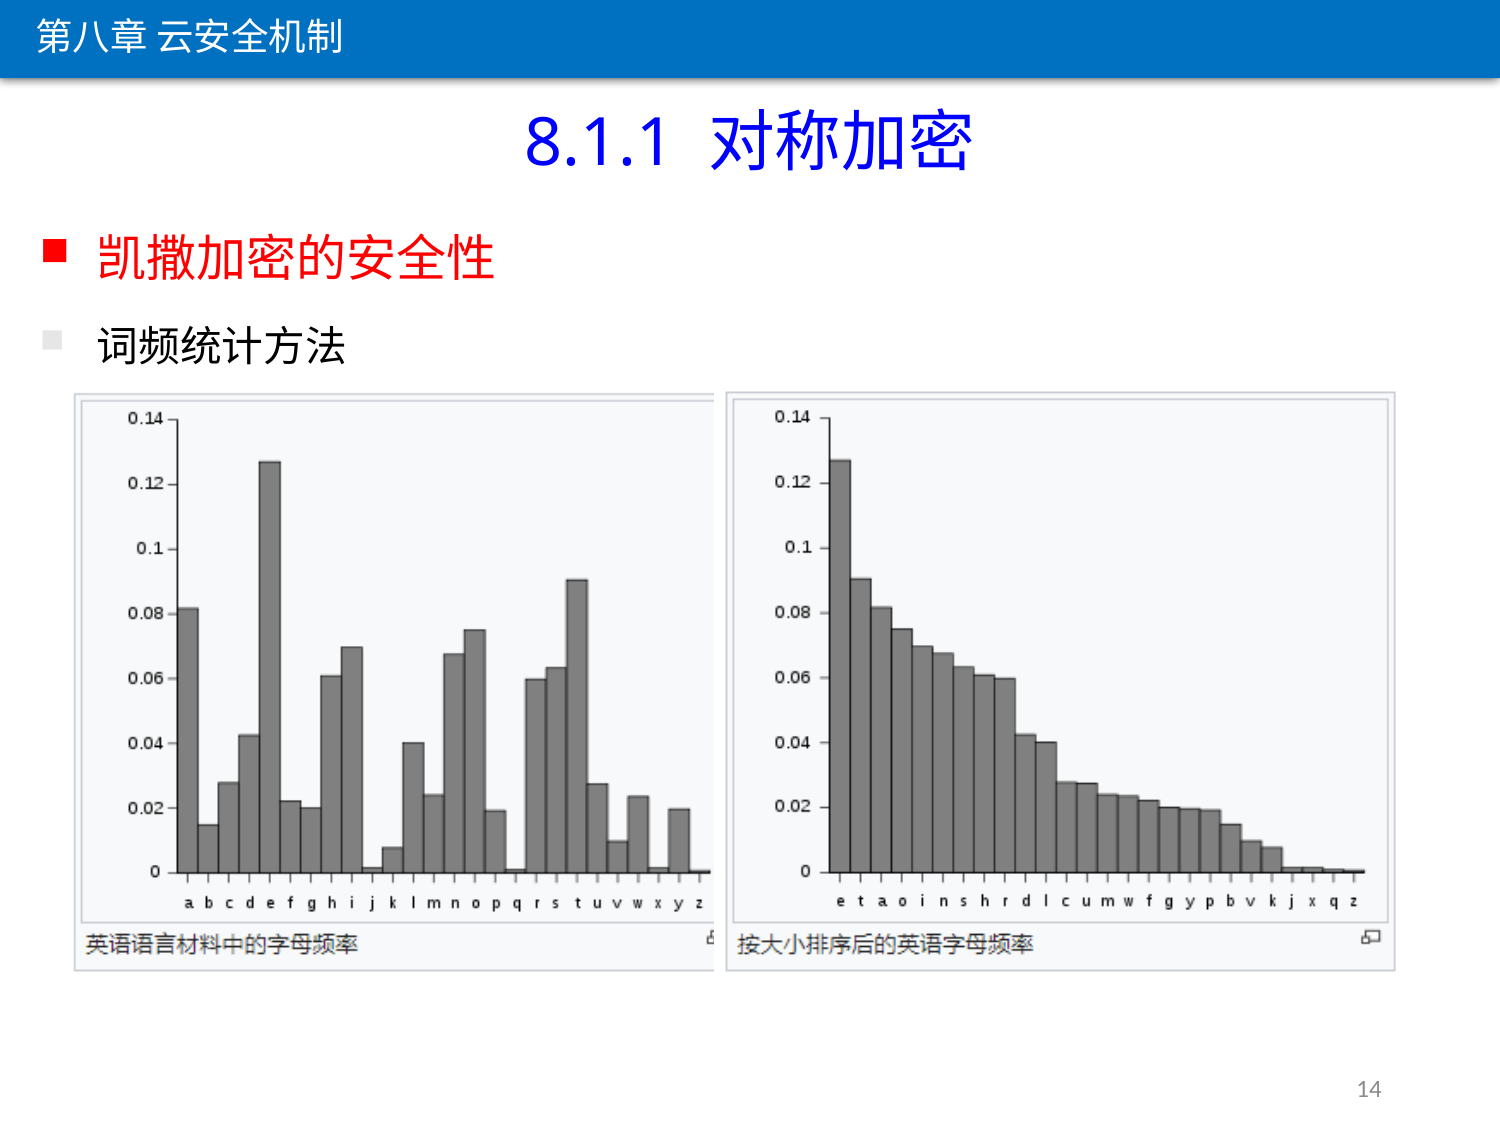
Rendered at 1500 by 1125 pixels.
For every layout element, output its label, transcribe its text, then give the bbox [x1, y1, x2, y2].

text_box 第八章 云安全机制 [20, 5, 359, 66]
slide_number 14 [1059, 1057, 1397, 1118]
text_box 8.1.1 对称加密 [0, 91, 1500, 187]
text_box [0, 0, 1500, 79]
text_box 凯撒加密的安全性 词频统计方法 [25, 188, 1376, 976]
picture [64, 385, 1408, 982]
